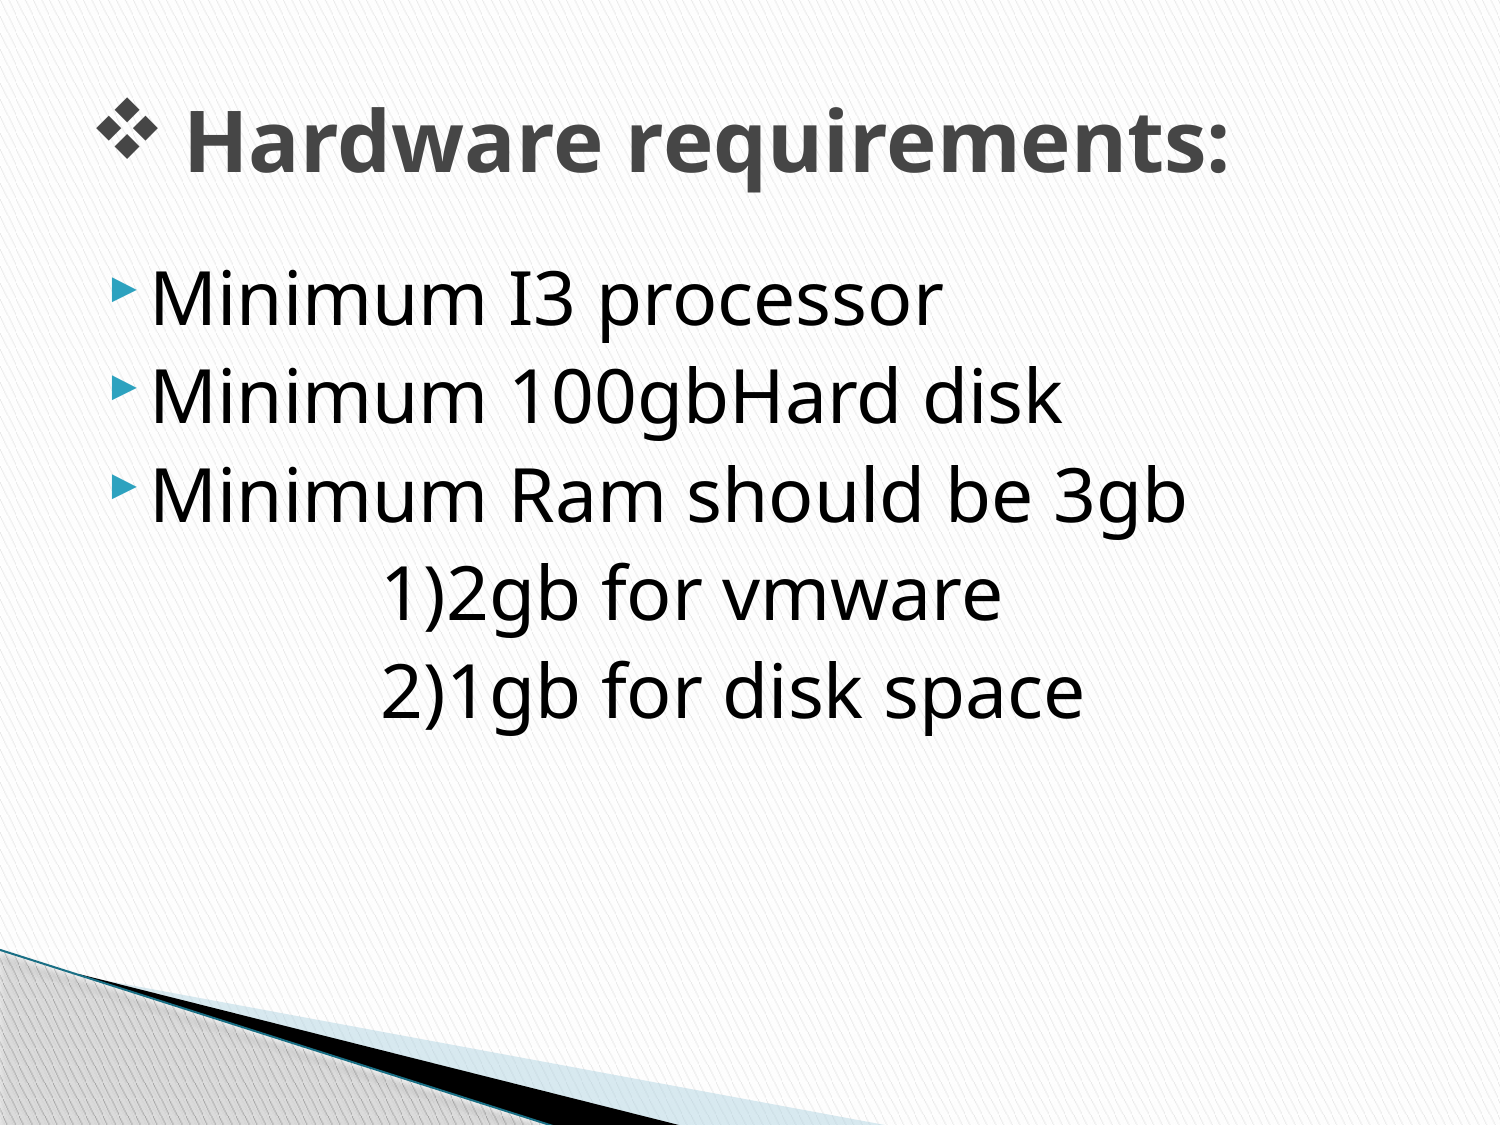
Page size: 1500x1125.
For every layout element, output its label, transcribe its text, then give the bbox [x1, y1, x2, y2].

list Minimum I3 processor Minimum 100gbHard disk Minimum Ram should be 3gb 1)2gb for vmware 2)1gb for disk space [75, 243, 1425, 986]
title Hardware requirements: [75, 45, 1425, 233]
